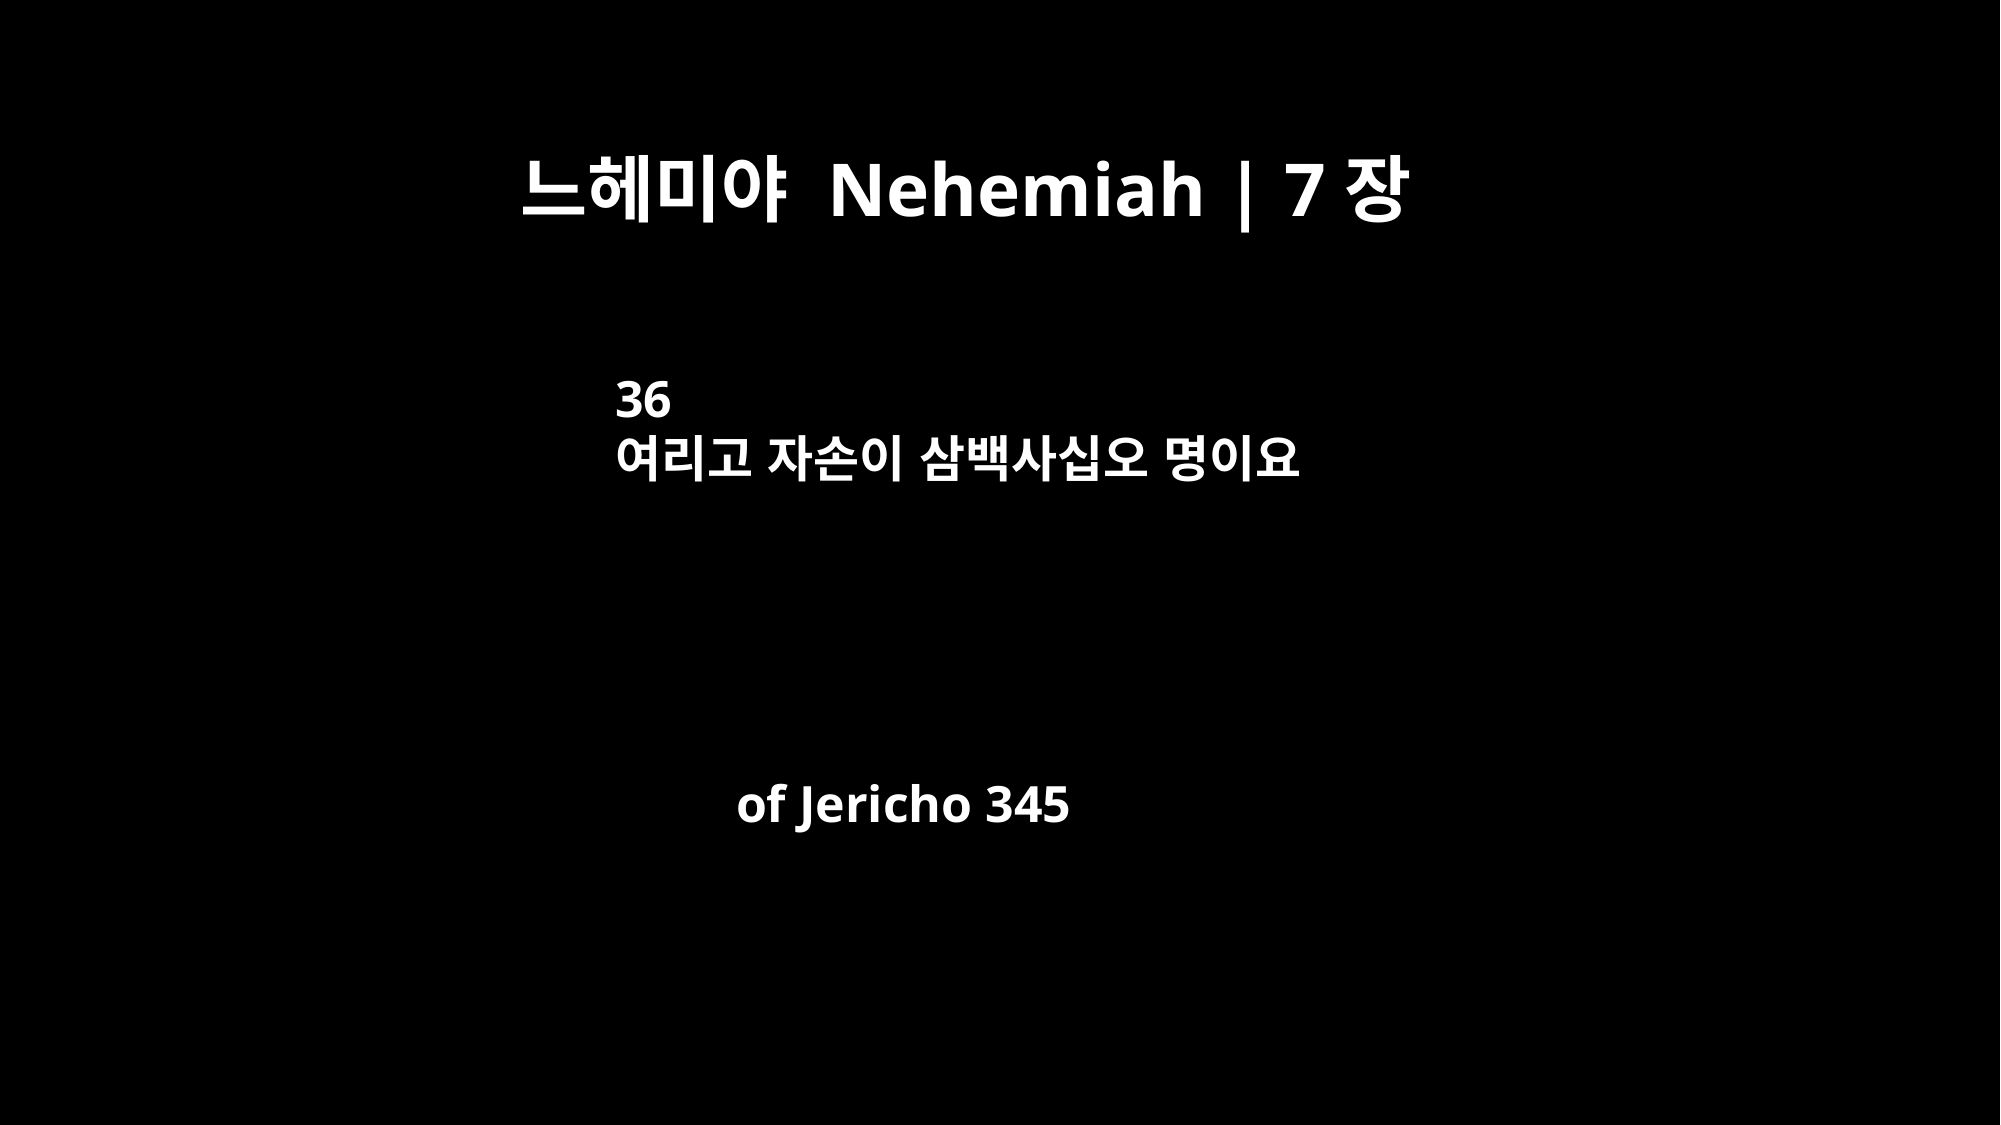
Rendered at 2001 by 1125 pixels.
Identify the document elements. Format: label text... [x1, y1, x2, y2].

text_box 36 여리고 자손이 삼백사십오 명이요 [600, 359, 1317, 495]
text_box of Jericho 345 [721, 764, 1087, 840]
text_box 느헤미야 Nehemiah | 7장 [505, 136, 1427, 239]
